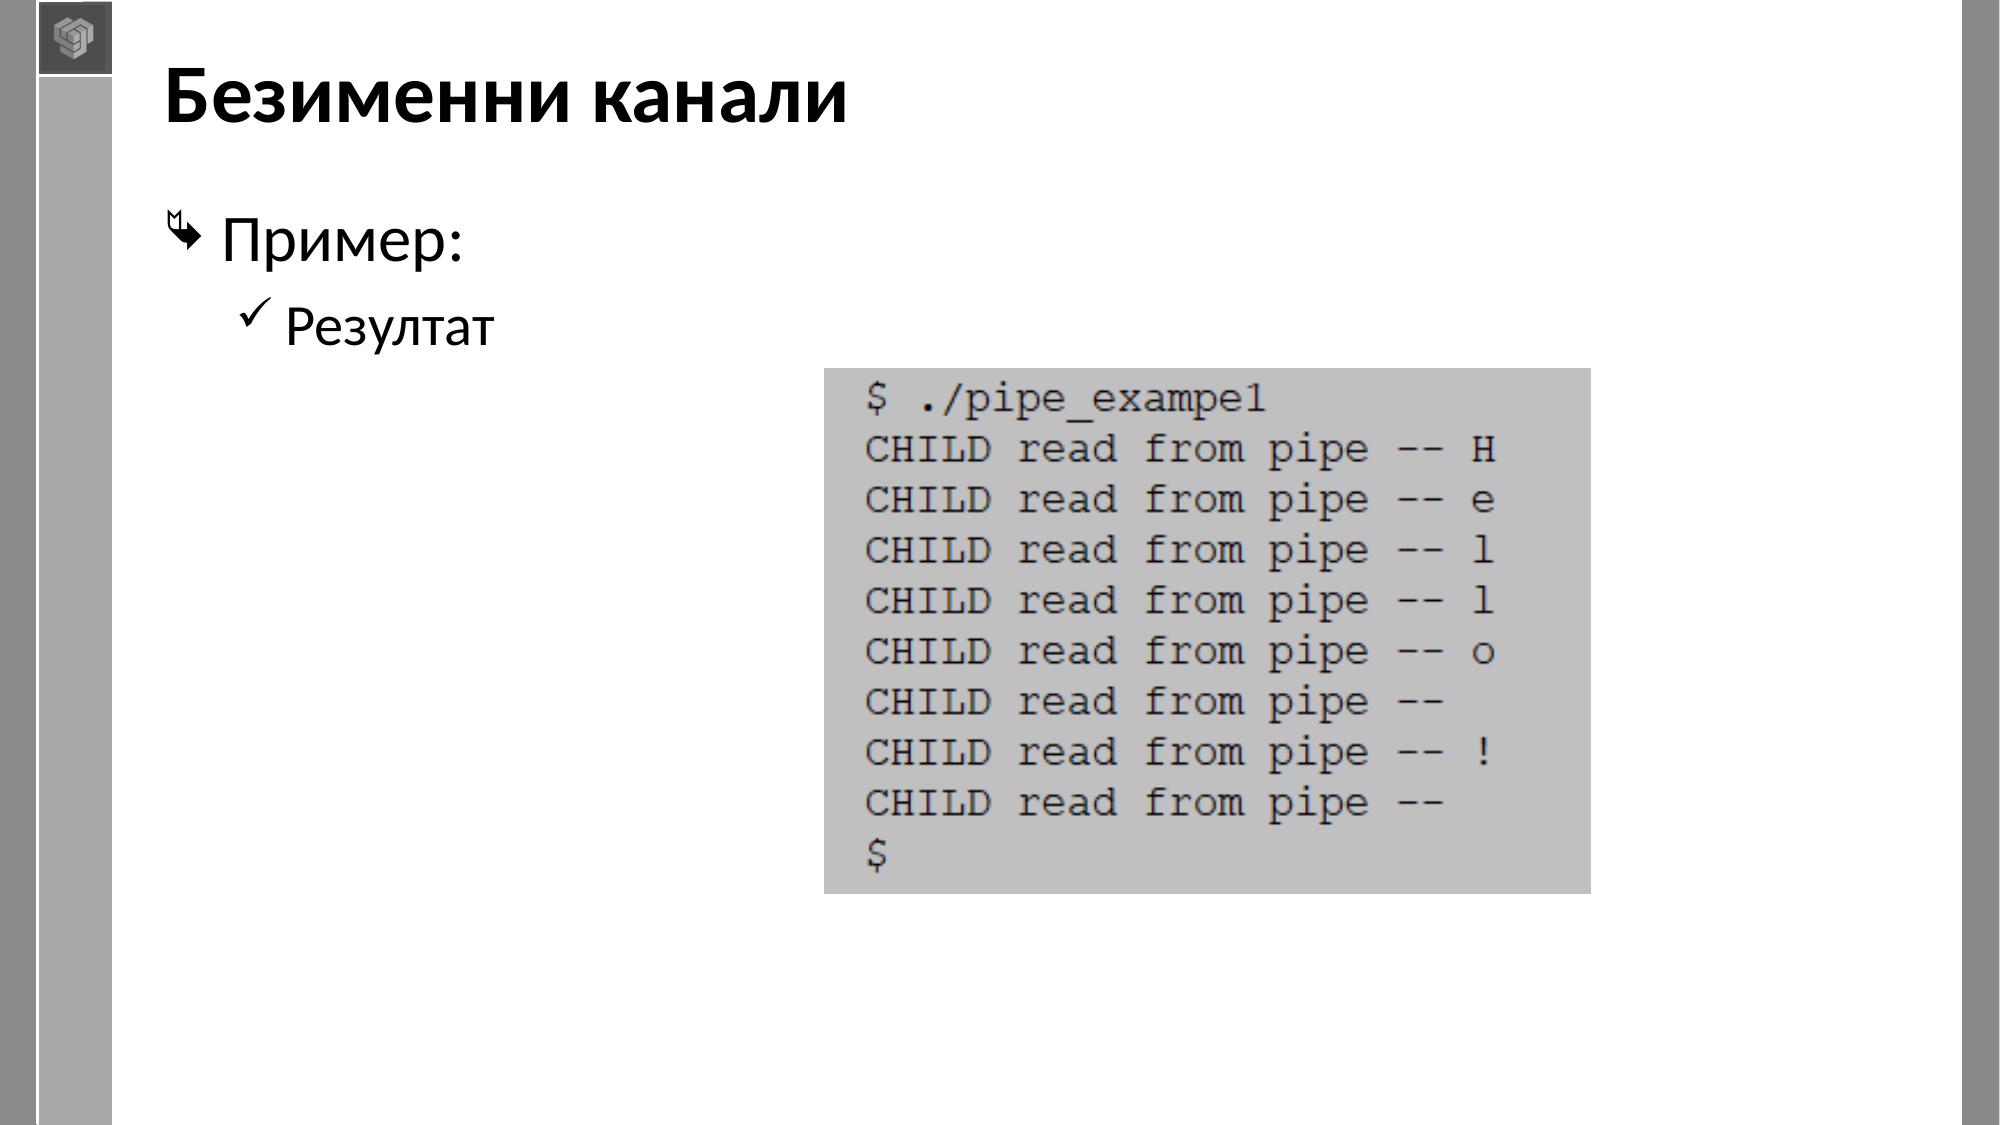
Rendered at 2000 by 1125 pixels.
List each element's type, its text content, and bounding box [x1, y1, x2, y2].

list Пример: Резултат [149, 187, 1938, 1075]
picture [824, 368, 1591, 894]
picture [41, 5, 105, 71]
title Безименни канали [149, 29, 1938, 149]
